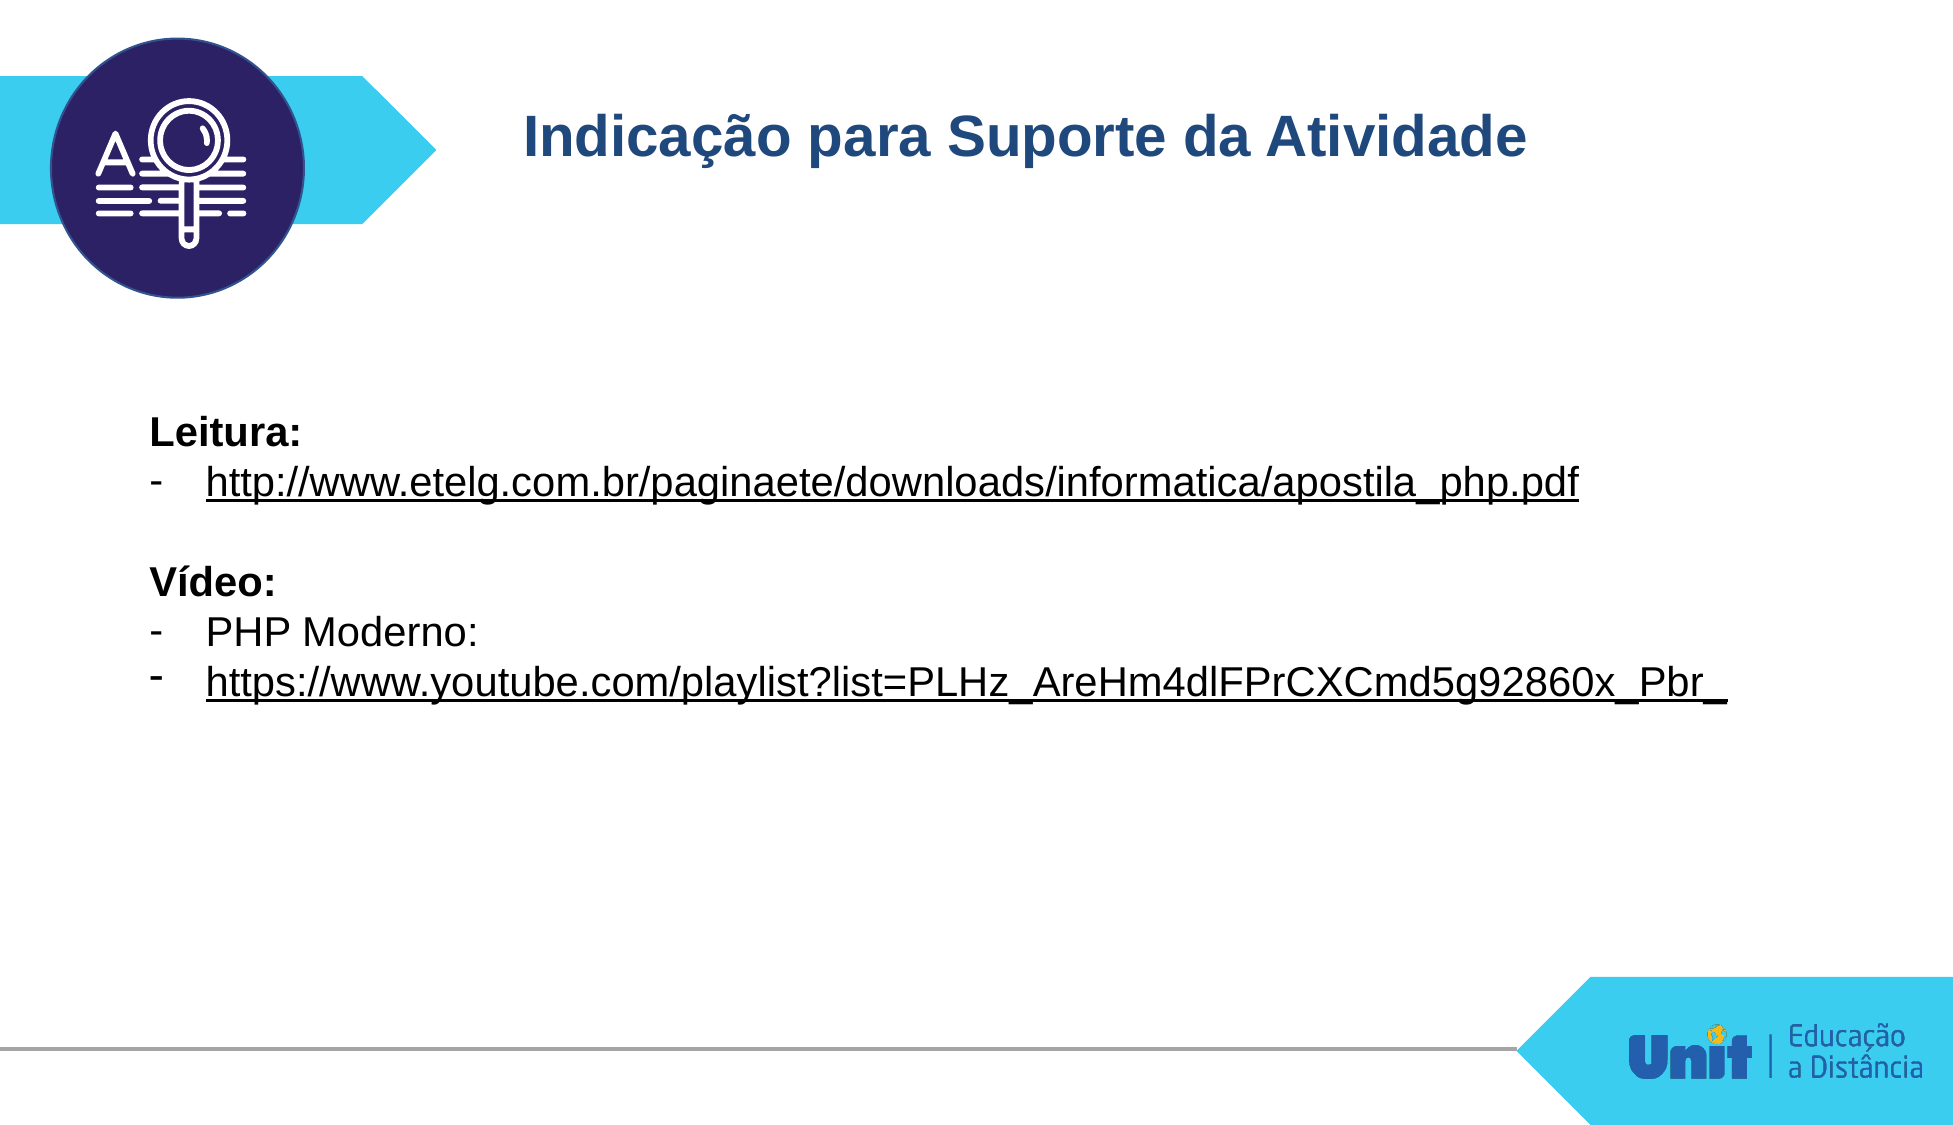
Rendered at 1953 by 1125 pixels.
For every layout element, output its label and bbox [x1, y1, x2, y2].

text_box [0, 38, 1953, 1125]
